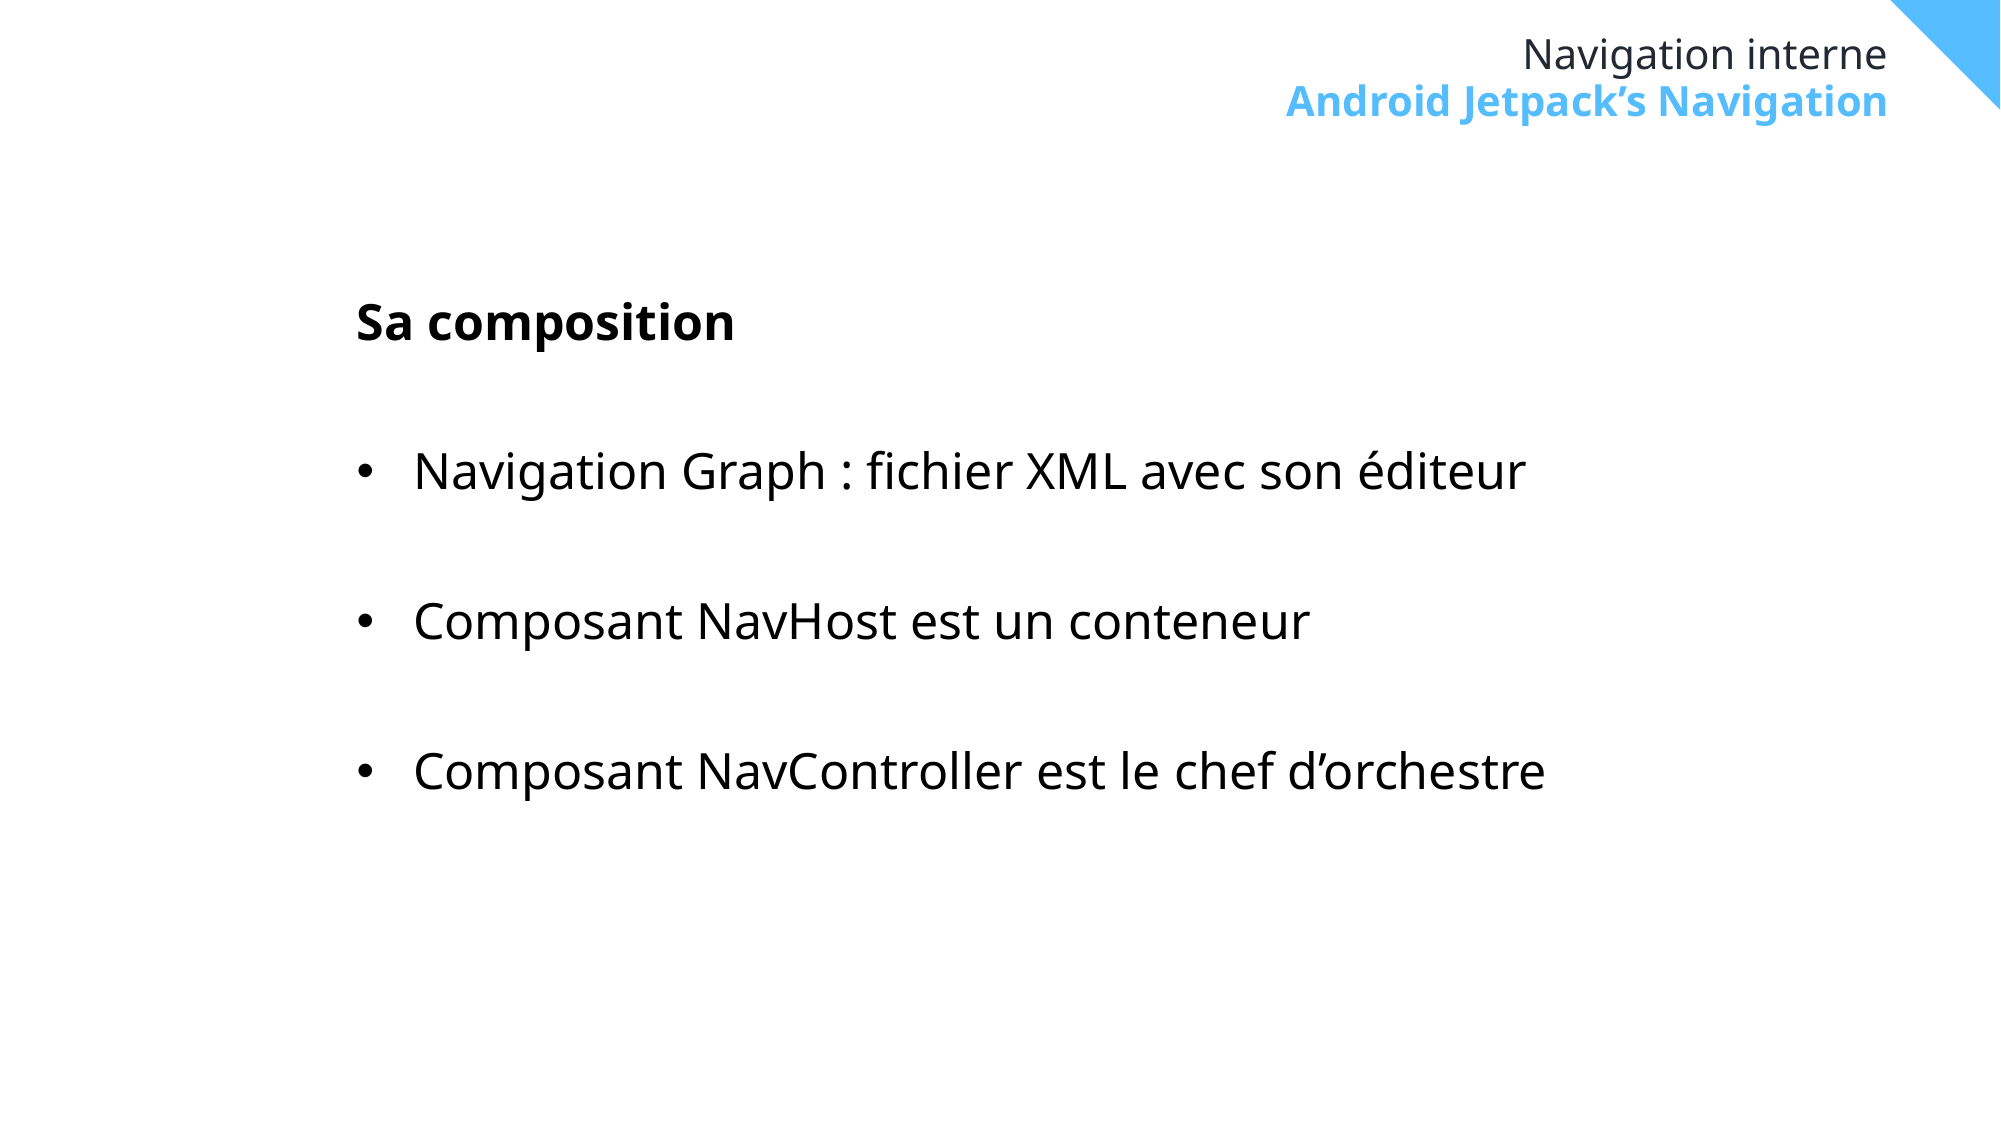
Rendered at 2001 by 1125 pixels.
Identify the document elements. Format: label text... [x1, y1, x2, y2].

list Android Jetpack’s Navigation [55, 80, 1890, 145]
title Navigation interne [55, 33, 1888, 80]
list Sa composition Navigation Graph : fichier XML avec son éditeur Composant NavHost est un conteneur Composant NavController est le chef d’orchestre [341, 289, 1890, 935]
